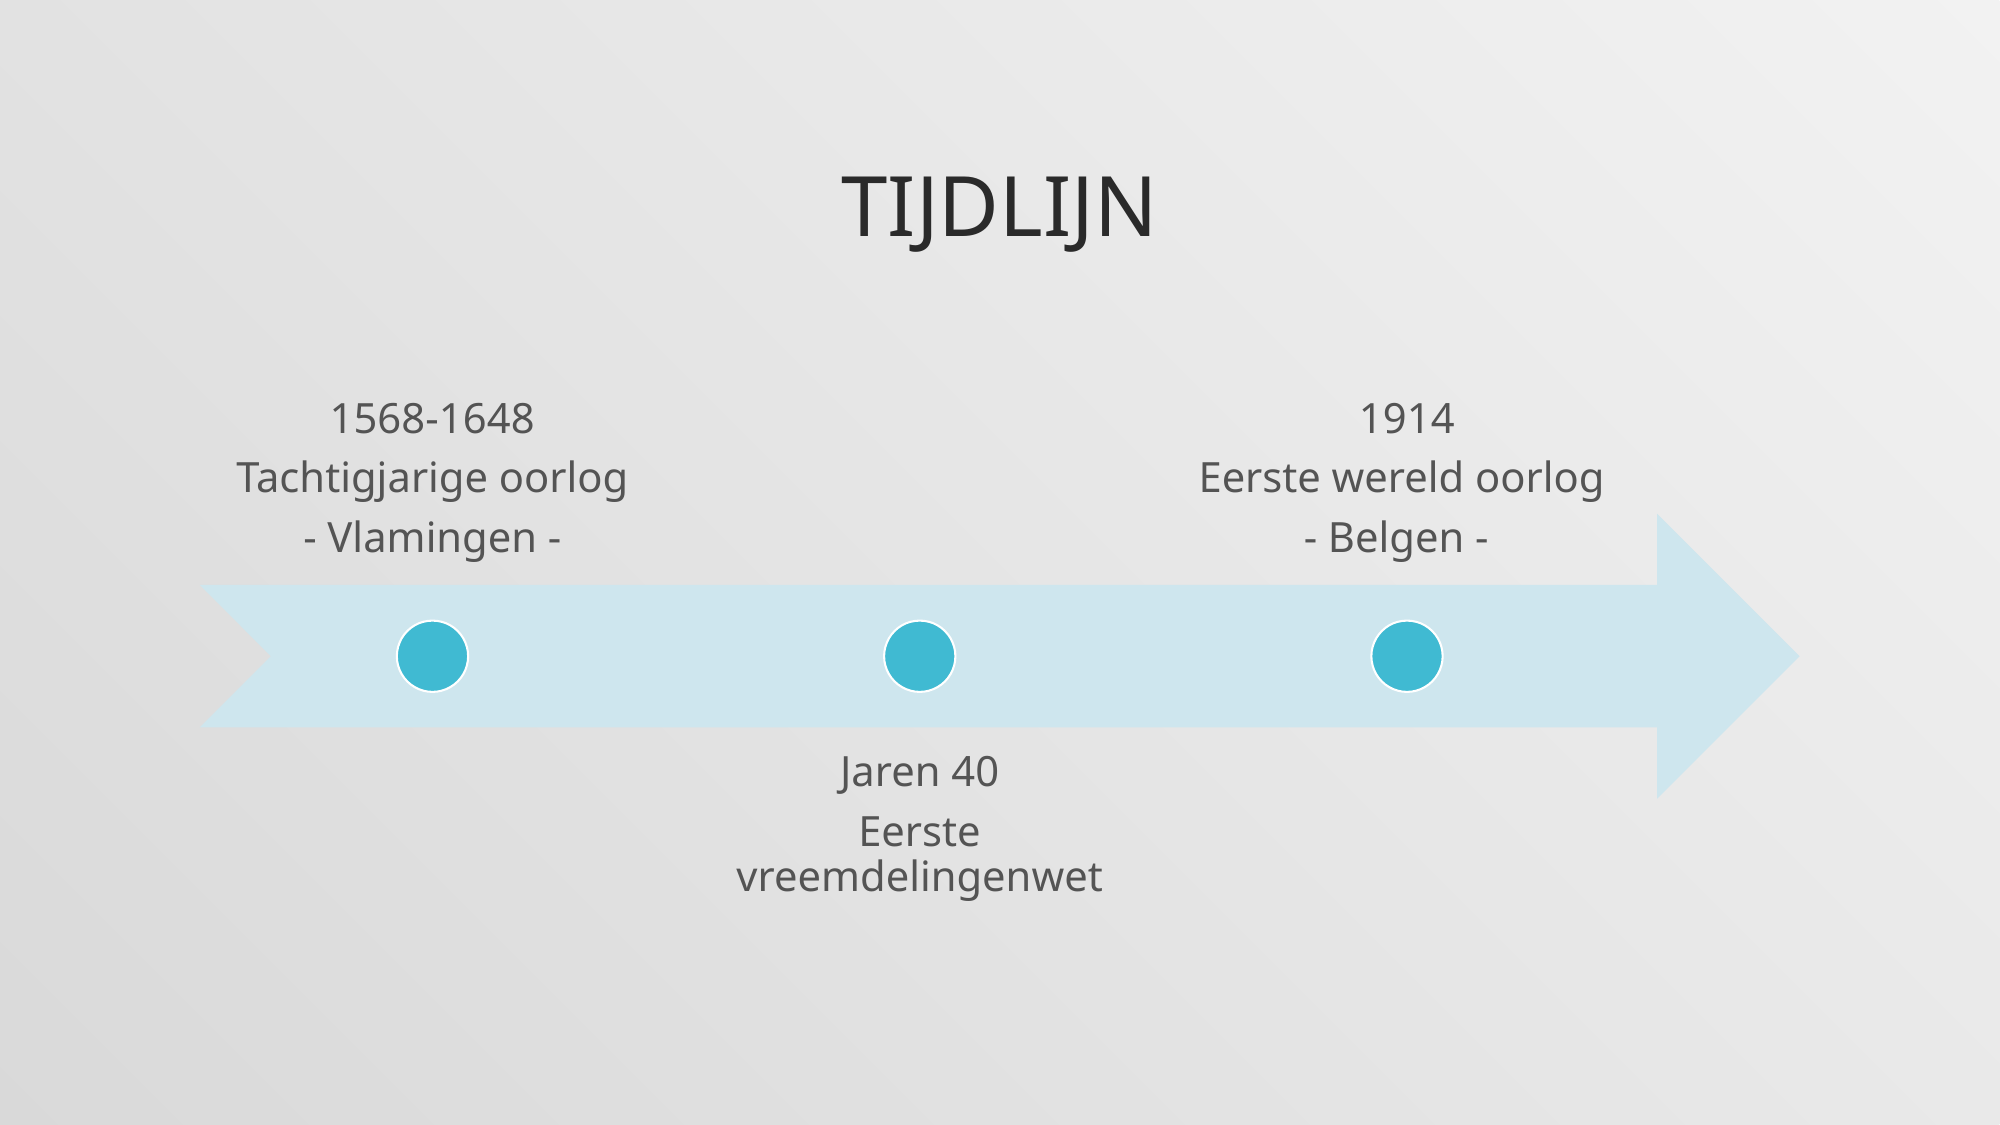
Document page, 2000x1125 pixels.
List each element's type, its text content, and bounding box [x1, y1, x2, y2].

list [199, 299, 1800, 1013]
title Tijdlijn [199, 45, 1800, 263]
